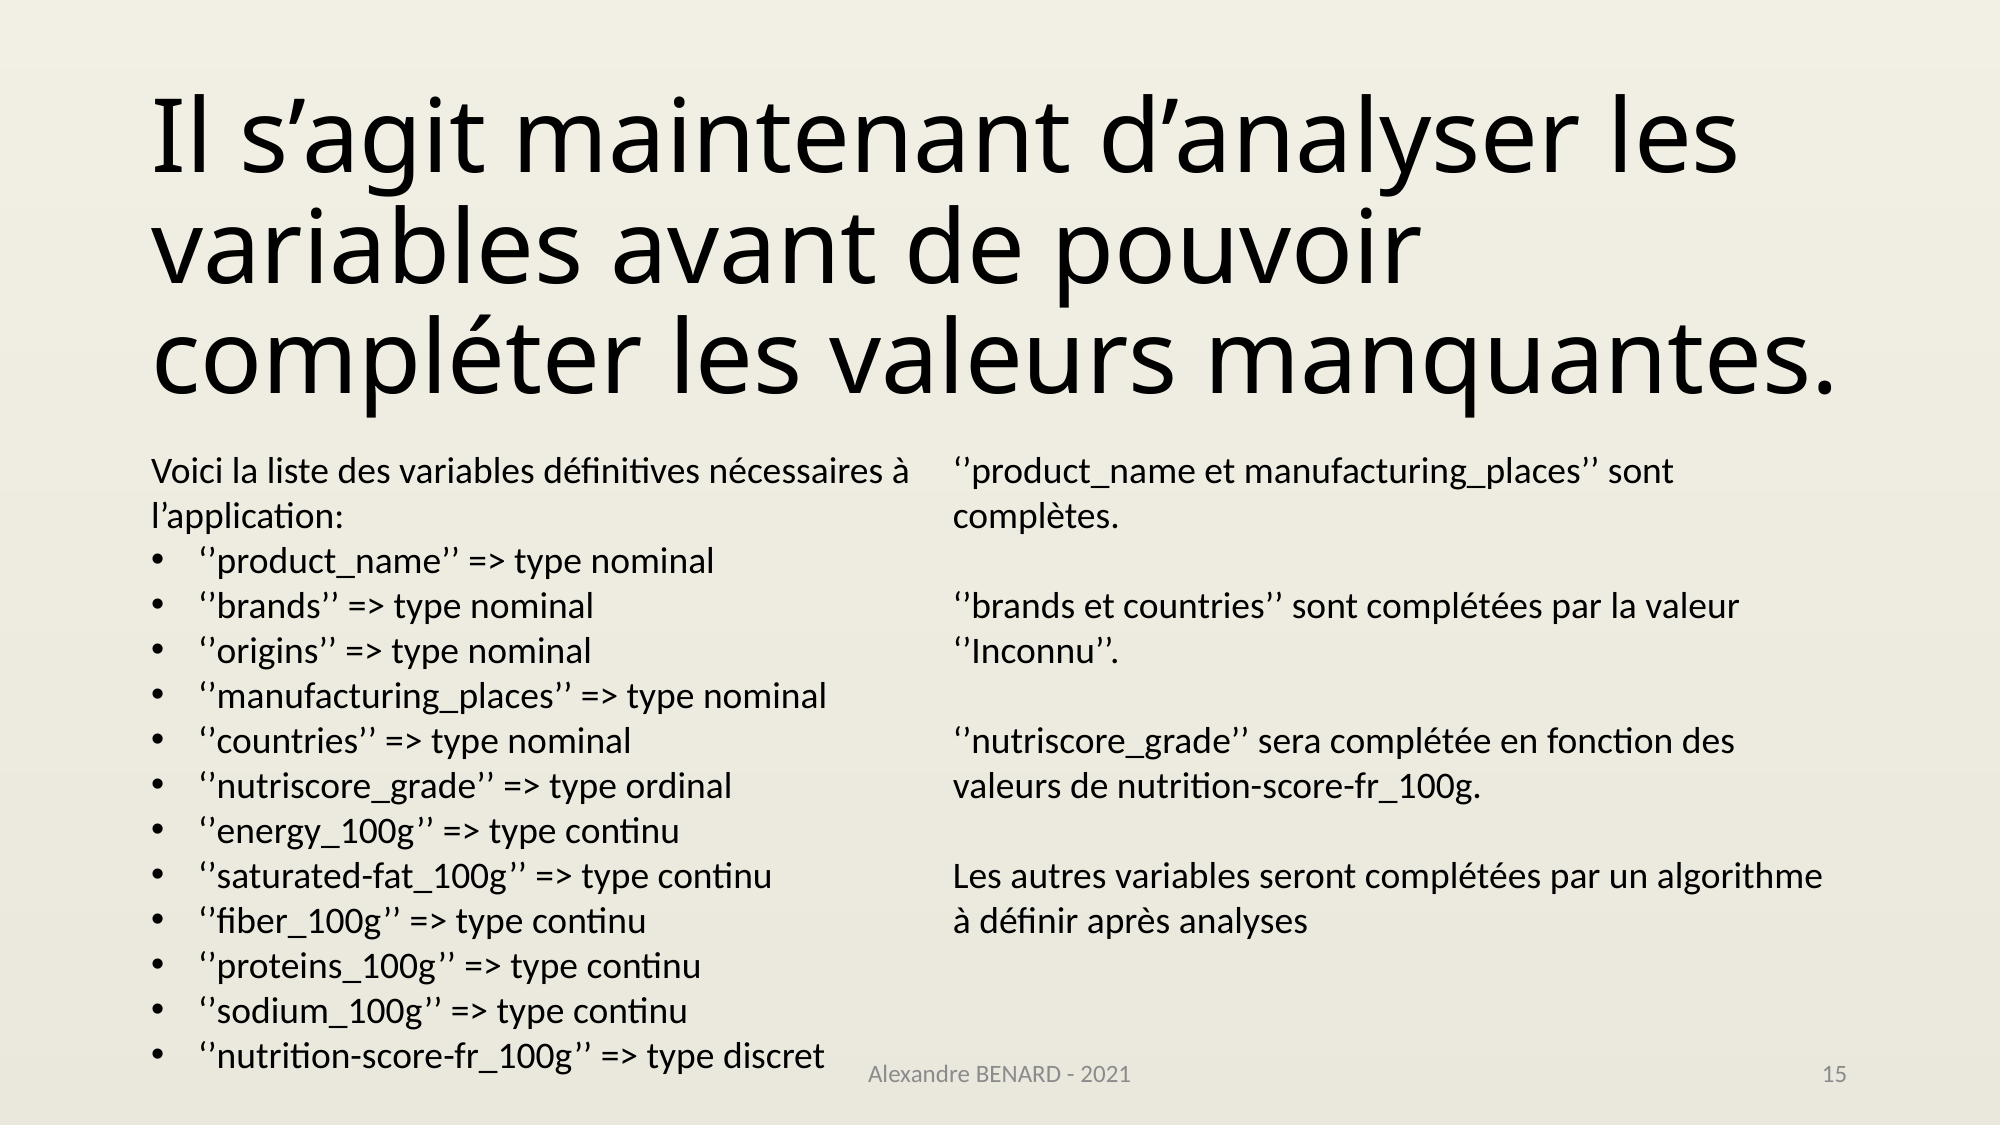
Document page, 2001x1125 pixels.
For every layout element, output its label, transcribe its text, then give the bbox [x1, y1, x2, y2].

text_box Voici la liste des variables définitives nécessaires à l’application: ‘’product_name’’ => type nominal ‘’brands’’ => type nominal ‘’origins’’ => type nominal ‘’manufacturing_places’’ => type nominal ‘’countries’’ => type nominal ‘’nutriscore_grade’’ => type ordinal ‘’energy_100g’’ => type continu ‘’saturated-fat_100g’’ => type continu ‘’fiber_100g’’ => type continu ‘’proteins_100g’’ => type continu ‘’sodium_100g’’ => type continu ‘’nutrition-score-fr_100g’’ => type discret [136, 438, 939, 1084]
slide_number 15 [1412, 1042, 1863, 1103]
footer Alexandre BENARD - 2021 [662, 1042, 1338, 1103]
text_box ‘’product_name et manufacturing_places’’ sont complètes. ‘’brands et countries’’ sont complétées par la valeur ‘’Inconnu’’. ‘’nutriscore_grade’’ sera complétée en fonction des valeurs de nutrition-score-fr_100g. Les autres variables seront complétées par un algorithme à définir après analyses [938, 438, 1862, 949]
title Il s’agit maintenant d’analyser les variables avant de pouvoir compléter les valeurs manquantes. [136, 64, 1862, 424]
